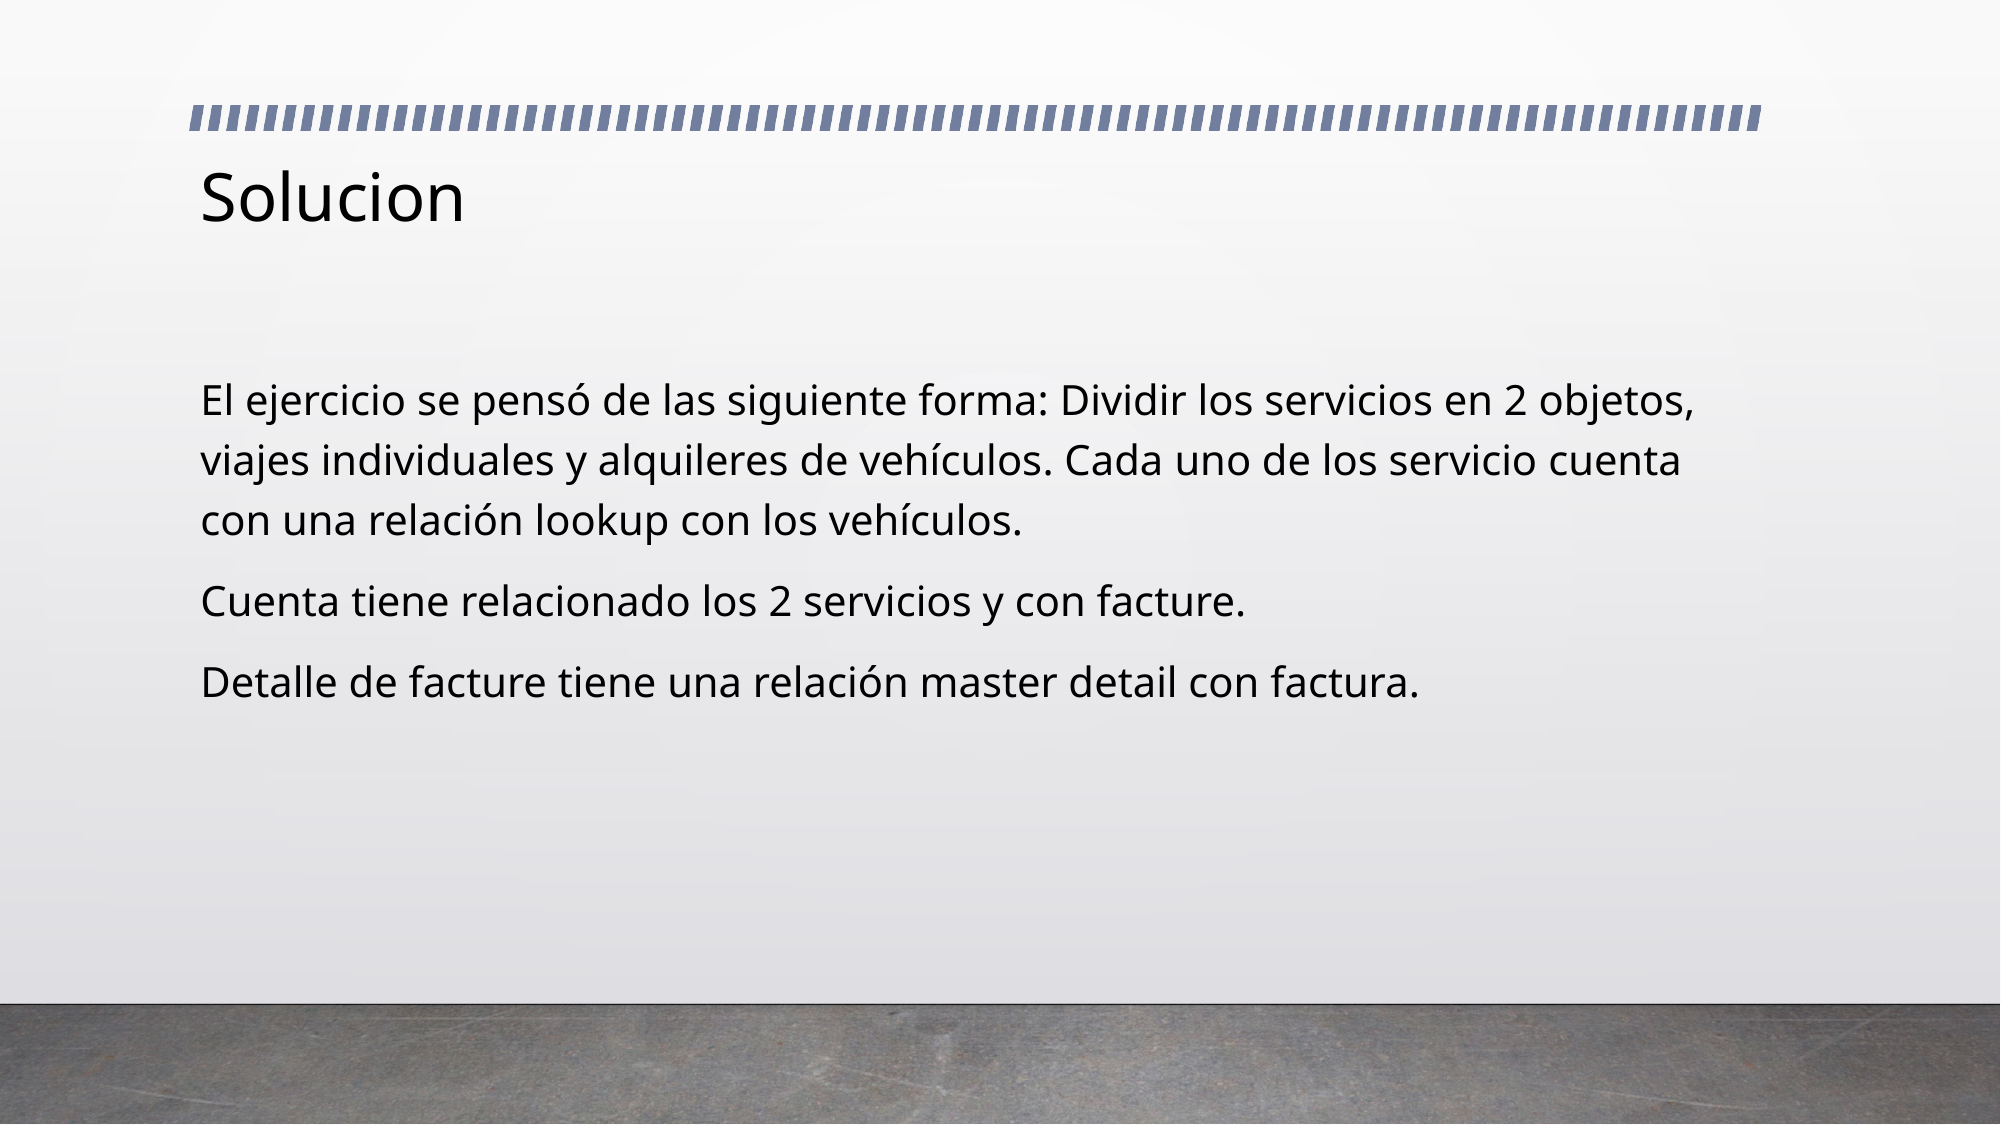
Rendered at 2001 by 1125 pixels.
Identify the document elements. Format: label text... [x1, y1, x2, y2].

title Solucion [185, 156, 1761, 329]
picture [0, 1004, 2000, 1124]
list El ejercicio se pensó de las siguiente forma: Dividir los servicios en 2 objetos, viajes individuales y alquileres de vehículos. Cada uno de los servicio cuenta con una relación lookup con los vehículos. Cuenta tiene relacionado los 2 servicios y con facture. Detalle de facture tiene una relación master detail con factura. [185, 356, 1761, 897]
